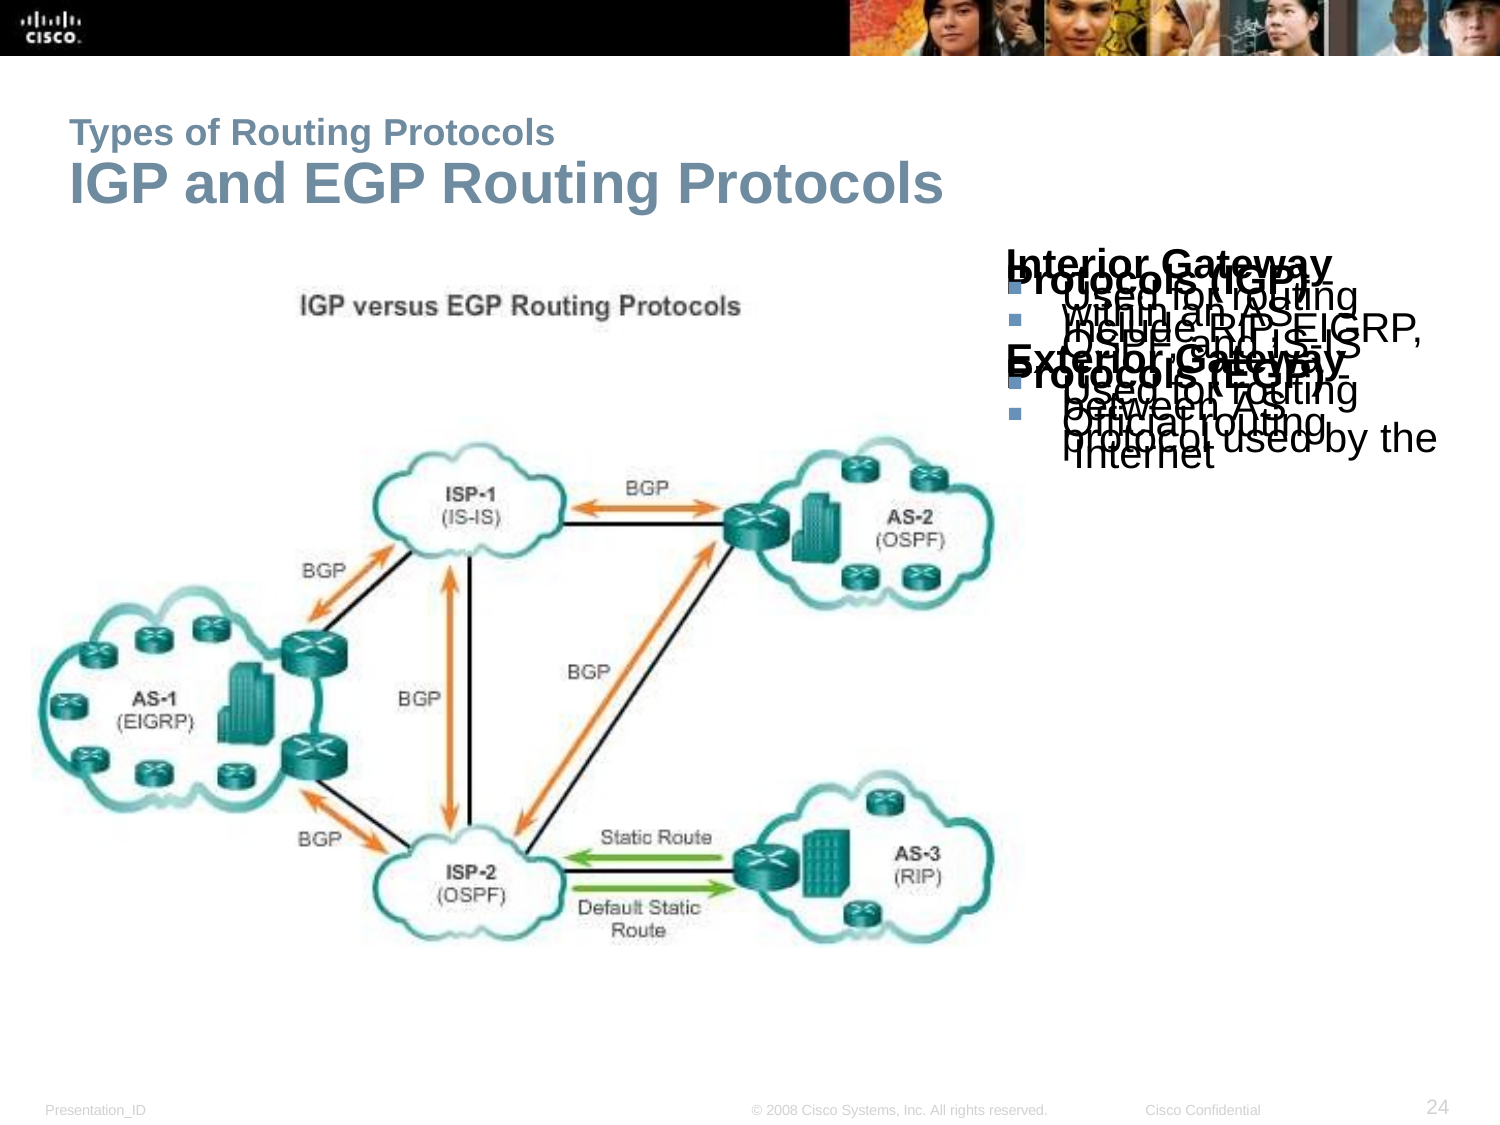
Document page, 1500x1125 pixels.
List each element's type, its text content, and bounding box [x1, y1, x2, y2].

text_box © 2008 Cisco Systems, Inc. All rights reserved. [749, 1100, 1058, 1119]
text_box Cisco Confidential [1143, 1100, 1264, 1125]
picture [0, 0, 1500, 56]
text_box Types of Routing Protocols [67, 105, 561, 143]
text_box <number> [1422, 1093, 1454, 1125]
text_box Interior Gateway Protocols (IGP) - Used for routing within an AS Include RIP, EIGRP, OSPF, and IS-IS Exterior Gateway Protocols (EGP) - Used for routing between AS Official routing protocol used by the Internet [1003, 268, 1439, 927]
text_box IGP and EGP Routing Protocols [67, 143, 952, 285]
text_box [30, 285, 1026, 948]
text_box Presentation_ID [43, 1100, 151, 1125]
